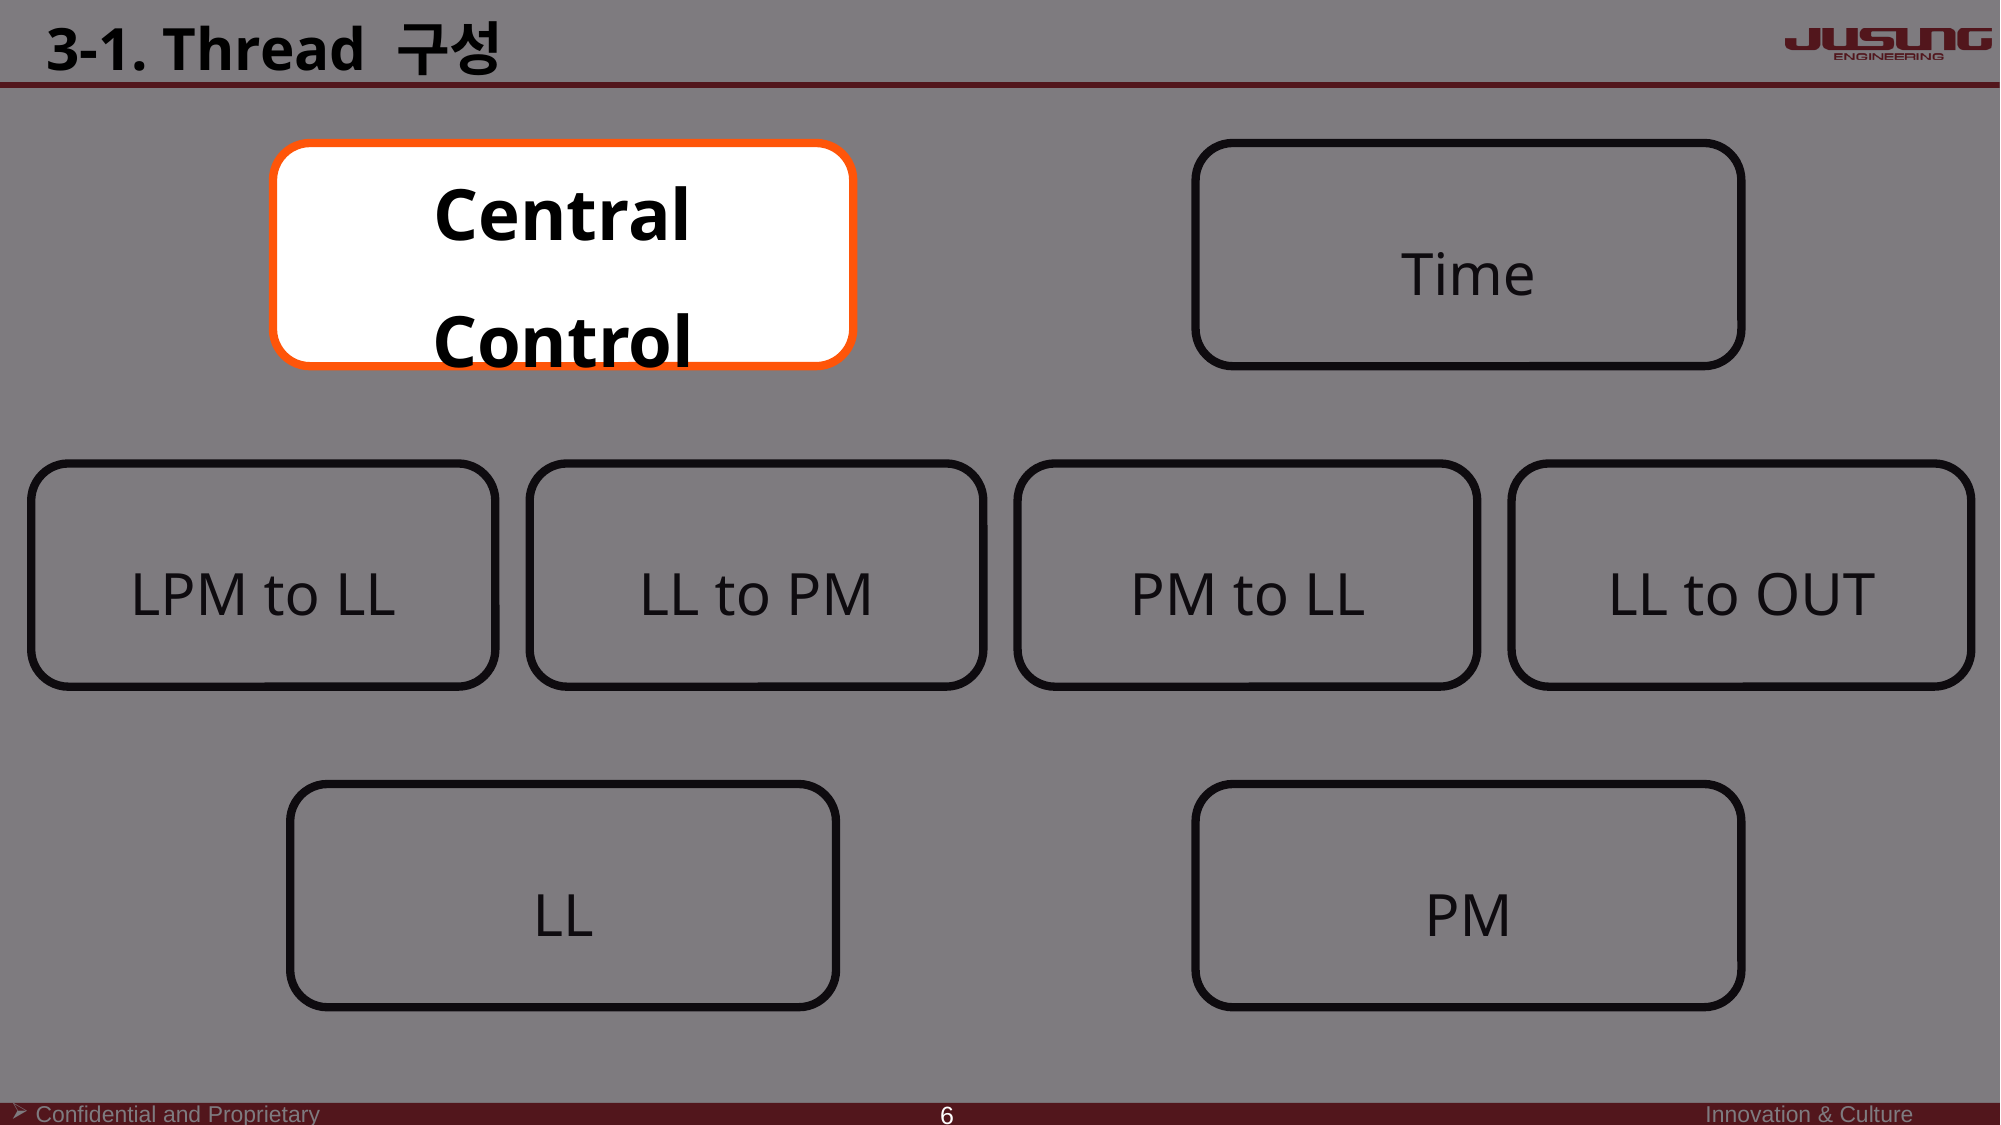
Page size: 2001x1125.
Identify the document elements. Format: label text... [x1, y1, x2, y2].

slide_number 6 [925, 1092, 1359, 1125]
text_box [0, 0, 2000, 1125]
text_box 3-1. Thread 구성 [31, 4, 637, 90]
text_box Central Control [272, 142, 854, 367]
